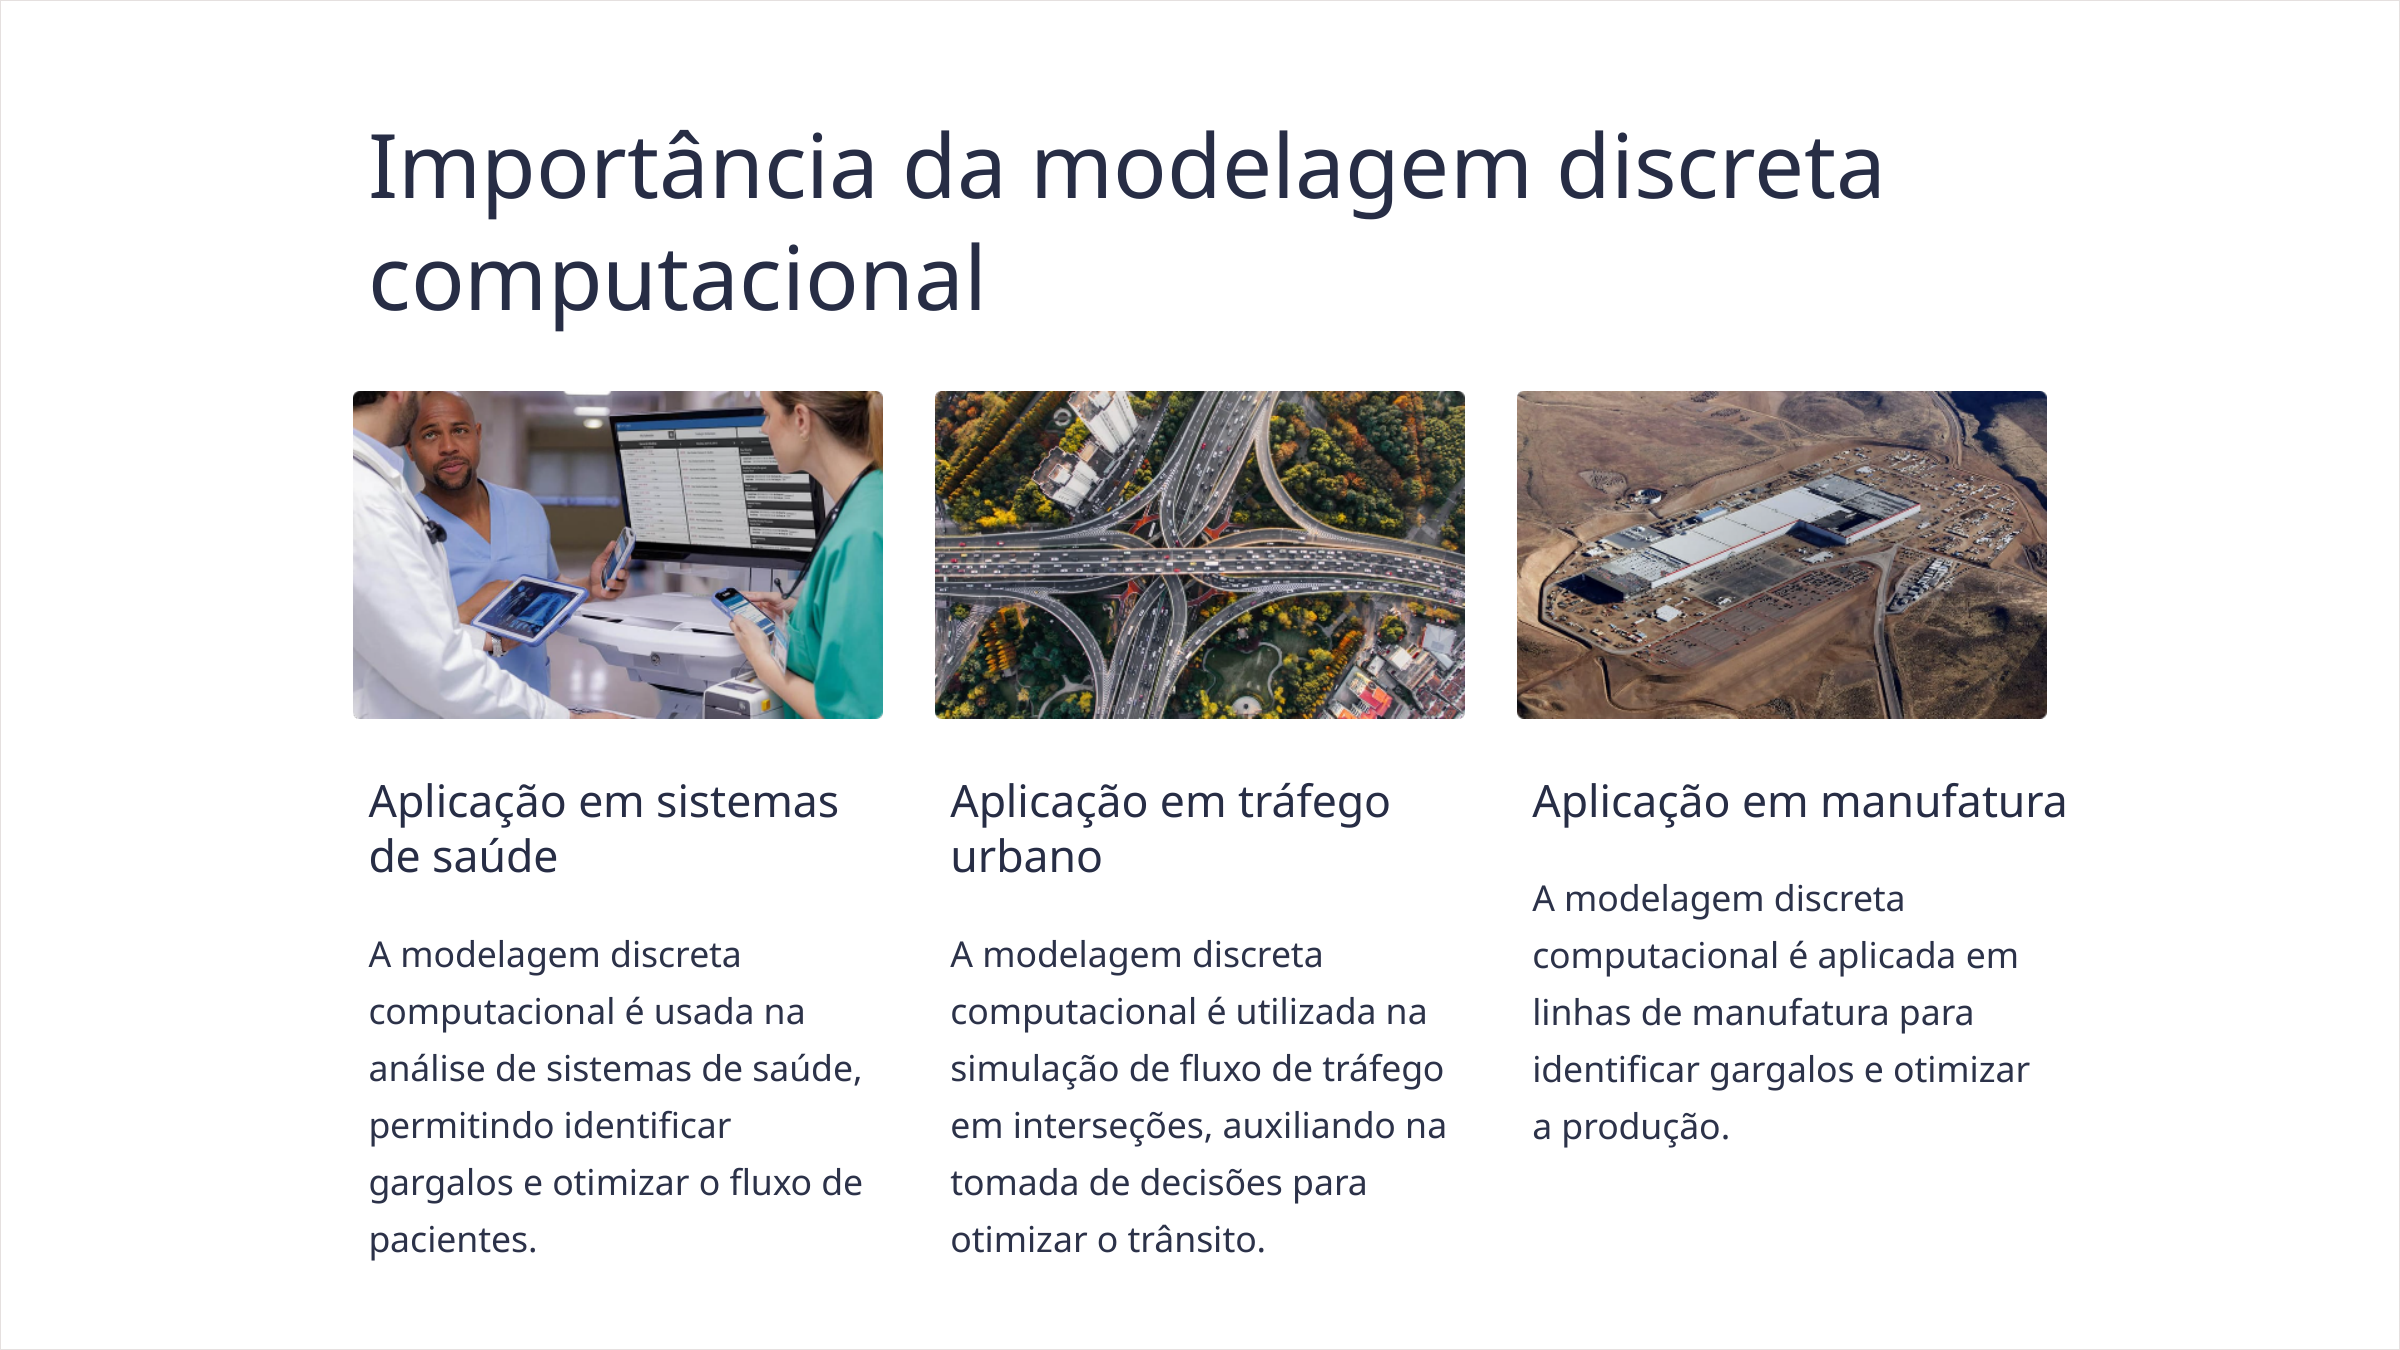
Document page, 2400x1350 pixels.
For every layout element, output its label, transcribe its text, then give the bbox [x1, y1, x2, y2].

picture [935, 391, 1465, 719]
text_box Importância da modelagem discreta computacional [353, 97, 2046, 321]
text_box Aplicação em manufatura [1517, 763, 2029, 819]
text_box A modelagem discreta computacional é aplicada em linhas de manufatura para identificar gargalos e otimizar a produção. [1517, 854, 2046, 1140]
text_box Aplicação em tráfego urbano [935, 763, 1465, 875]
picture [353, 391, 883, 719]
text_box Aplicação em sistemas de saúde [353, 763, 883, 875]
text_box A modelagem discreta computacional é utilizada na simulação de fluxo de tráfego em interseções, auxiliando na tomada de decisões para otimizar o trânsito. [935, 909, 1465, 1252]
text_box [0, 0, 2400, 1350]
text_box A modelagem discreta computacional é usada na análise de sistemas de saúde, permitindo identificar gargalos e otimizar o fluxo de pacientes. [353, 909, 883, 1195]
picture [1517, 391, 2047, 719]
